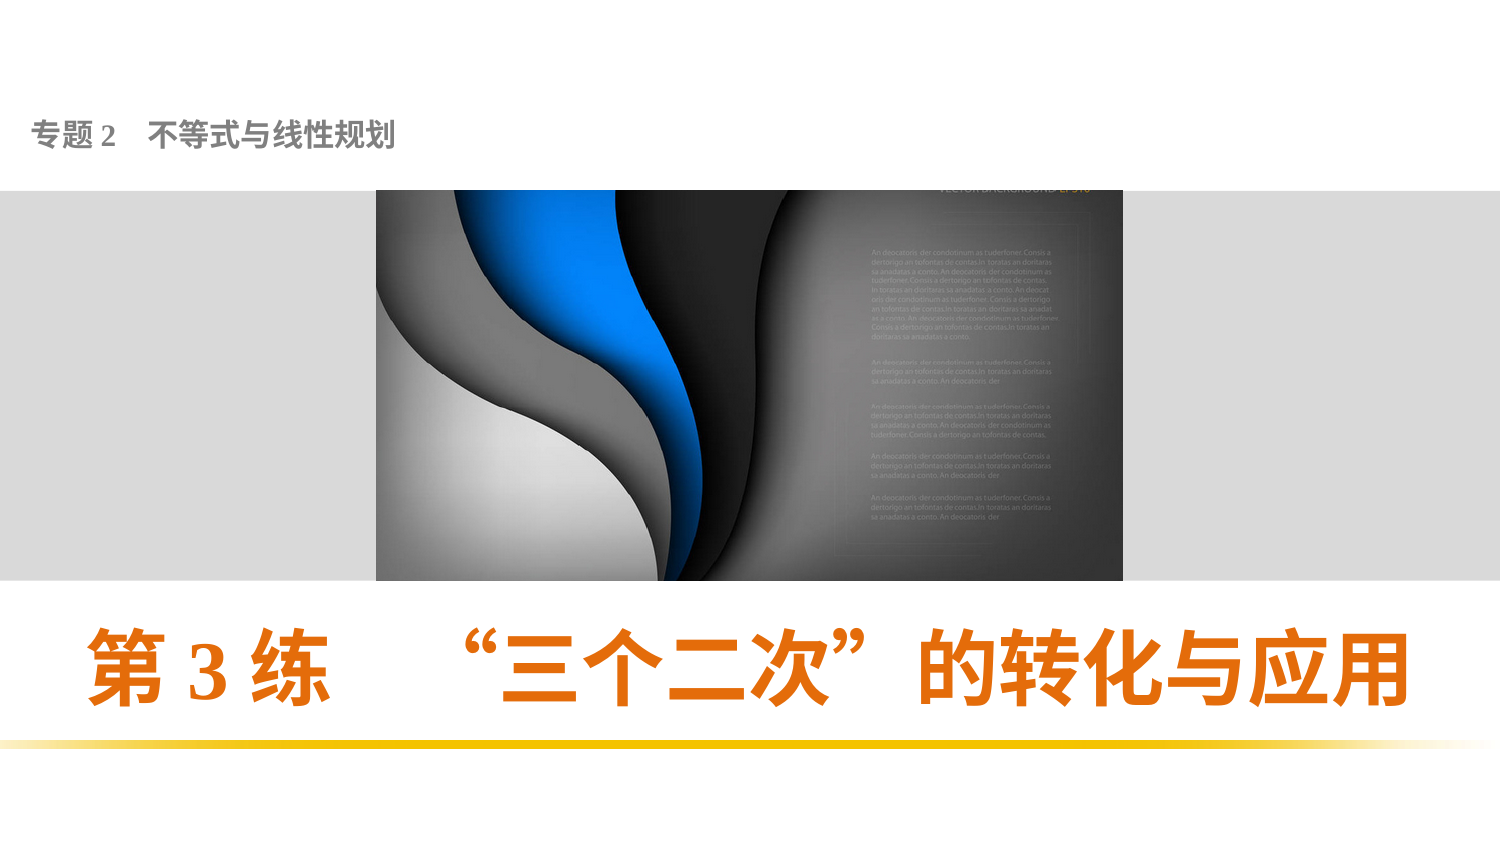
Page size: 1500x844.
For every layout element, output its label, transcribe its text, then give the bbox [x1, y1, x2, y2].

picture [376, 190, 1124, 582]
text_box [1123, 189, 1500, 583]
text_box 专题2 不等式与线性规划 [5, 107, 422, 160]
picture [0, 740, 1500, 749]
text_box [0, 189, 377, 583]
text_box 第3练 “三个二次”的转化与应用 [28, 609, 1471, 725]
